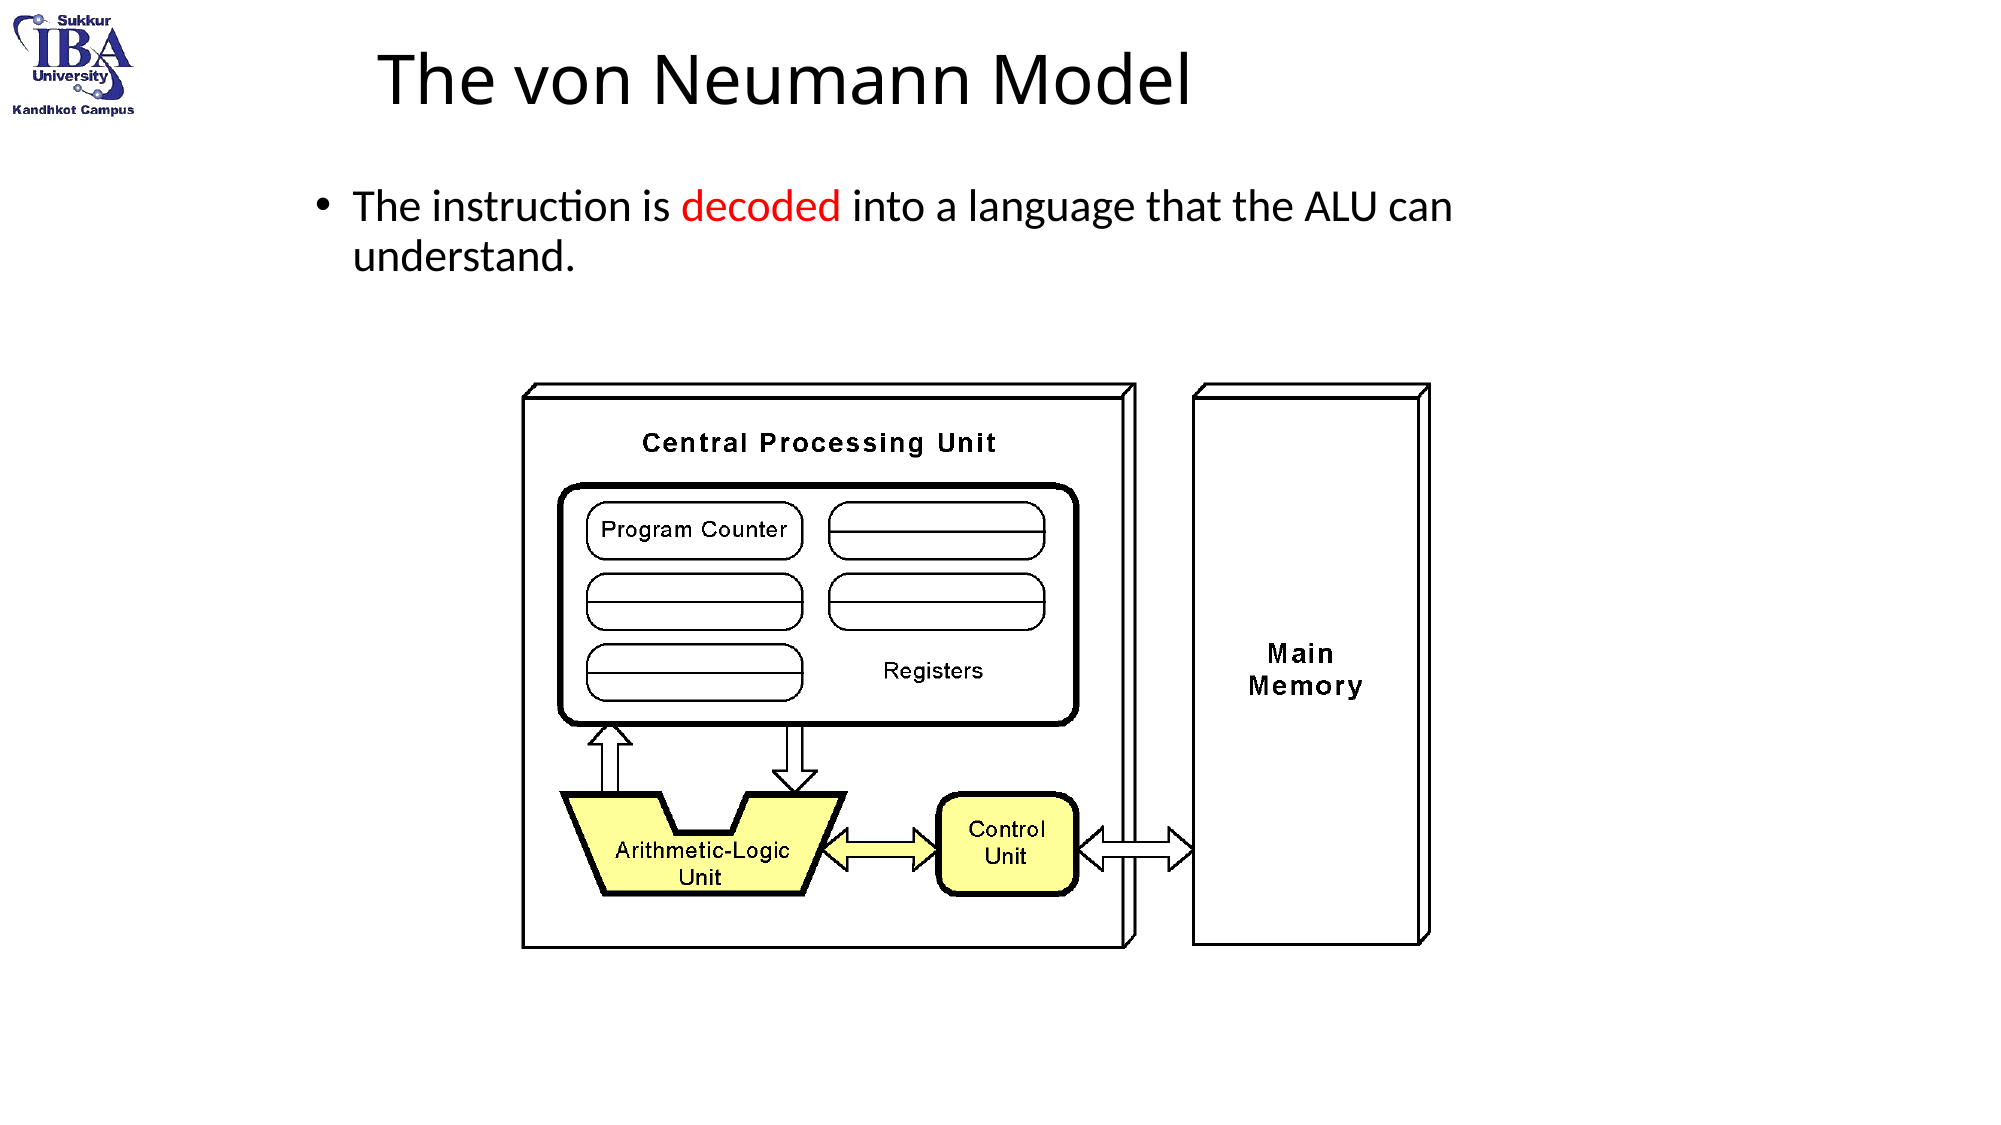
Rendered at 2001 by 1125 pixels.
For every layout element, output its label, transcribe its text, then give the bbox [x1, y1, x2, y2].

title The von Neumann Model [362, 37, 1507, 128]
picture [512, 370, 1443, 975]
list The instruction is decoded into a language that the ALU can understand. [300, 174, 1688, 300]
picture [8, 0, 138, 130]
